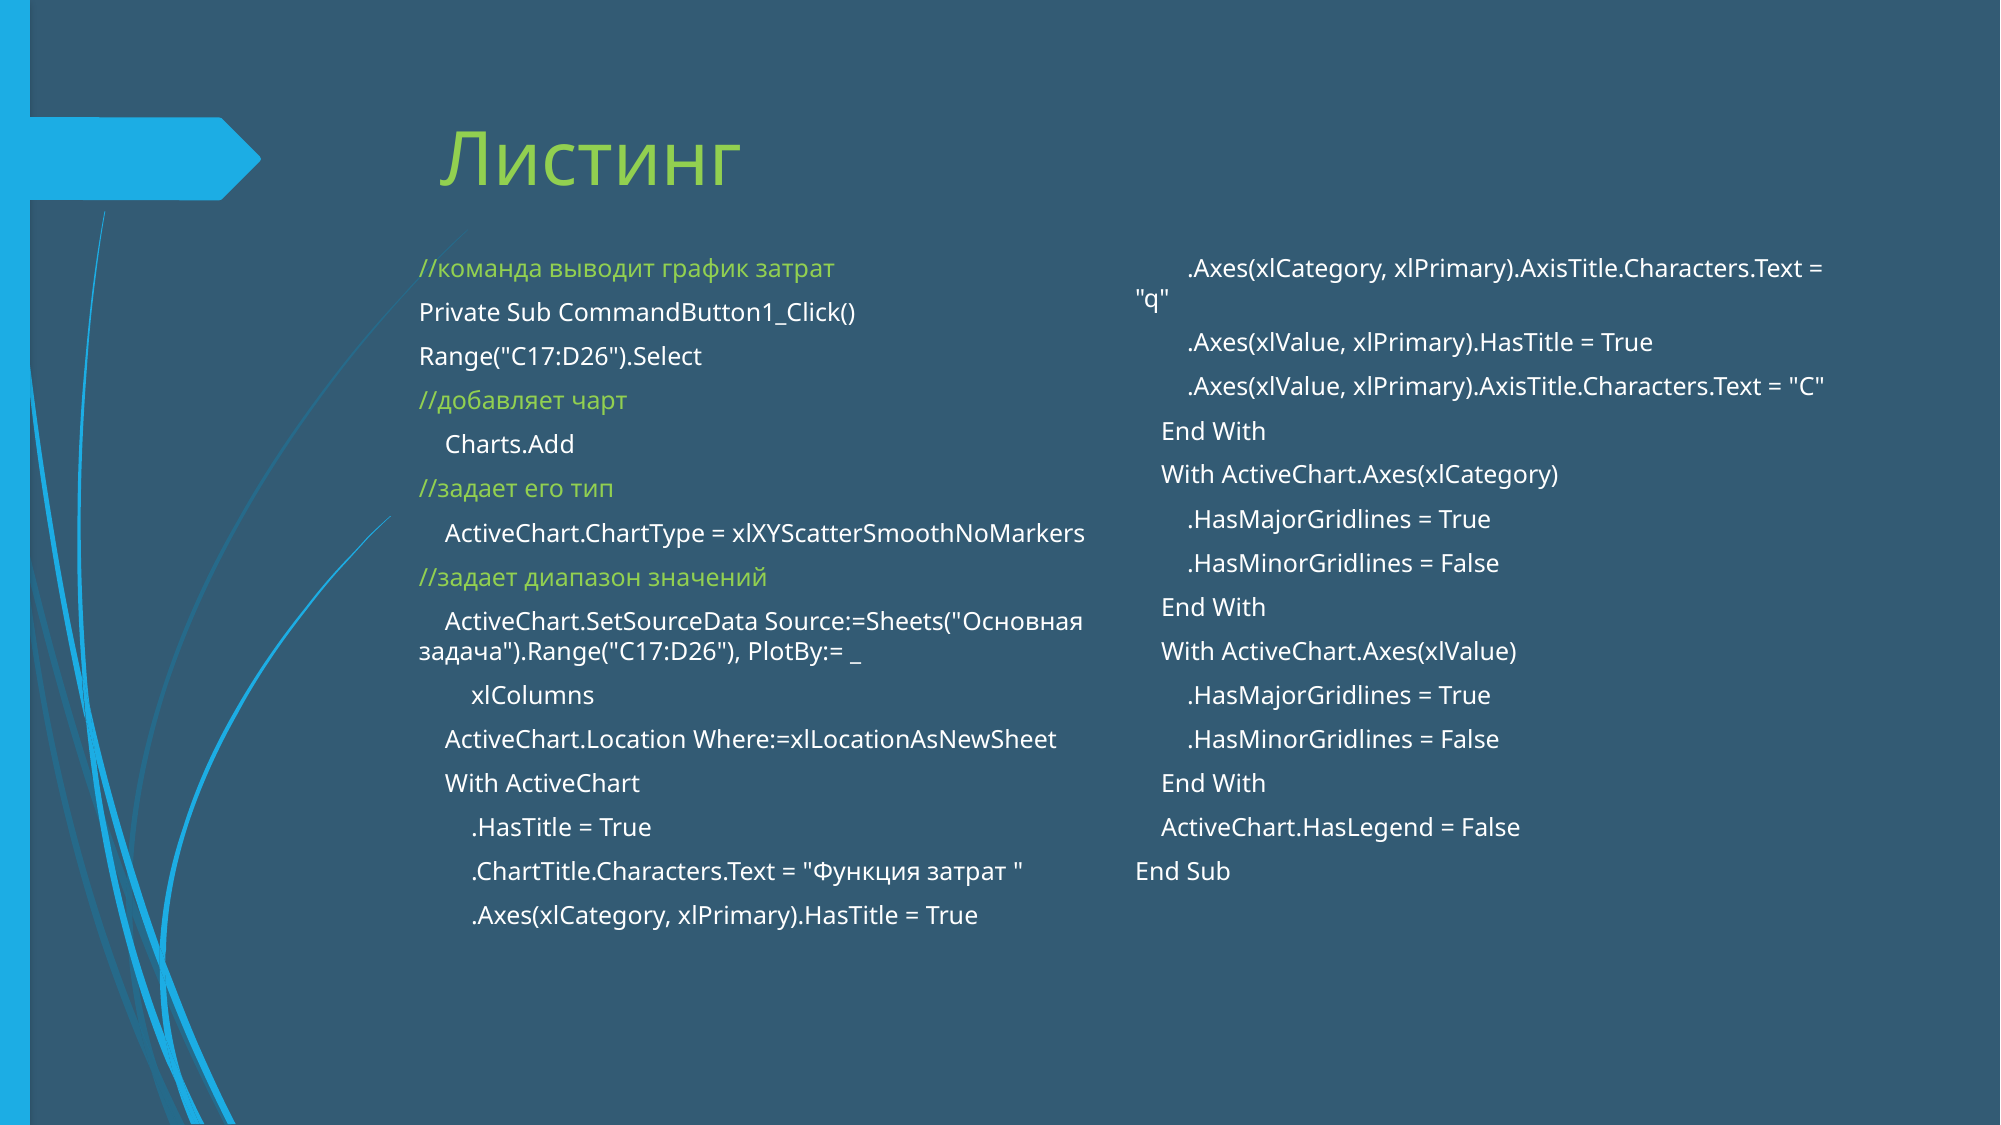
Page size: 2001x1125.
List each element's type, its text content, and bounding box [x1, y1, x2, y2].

list //команда выводит график затрат Private Sub CommandButton1_Click() Range("C17:D26").Select //добавляет чарт Charts.Add //задает его тип ActiveChart.ChartType = xlXYScatterSmoothNoMarkers //задает диапазон значений ActiveChart.SetSourceData Source:=Sheets("Основная задача").Range("C17:D26"), PlotBy:= _ xlColumns ActiveChart.Location Where:=xlLocationAsNewSheet With ActiveChart .HasTitle = True .ChartTitle.Characters.Text = "Функция затрат " .Axes(xlCategory, xlPrimary).HasTitle = True .Axes(xlCategory, xlPrimary).AxisTitle.Characters.Text = "q" .Axes(xlValue, xlPrimary).HasTitle = True .Axes(xlValue, xlPrimary).AxisTitle.Characters.Text = "C" End With With ActiveChart.Axes(xlCategory) .HasMajorGridlines = True .HasMinorGridlines = False End With With ActiveChart.Axes(xlValue) .HasMajorGridlines = True .HasMinorGridlines = False End With ActiveChart.HasLegend = False End Sub [403, 245, 1867, 947]
title Листинг [425, 102, 1888, 313]
